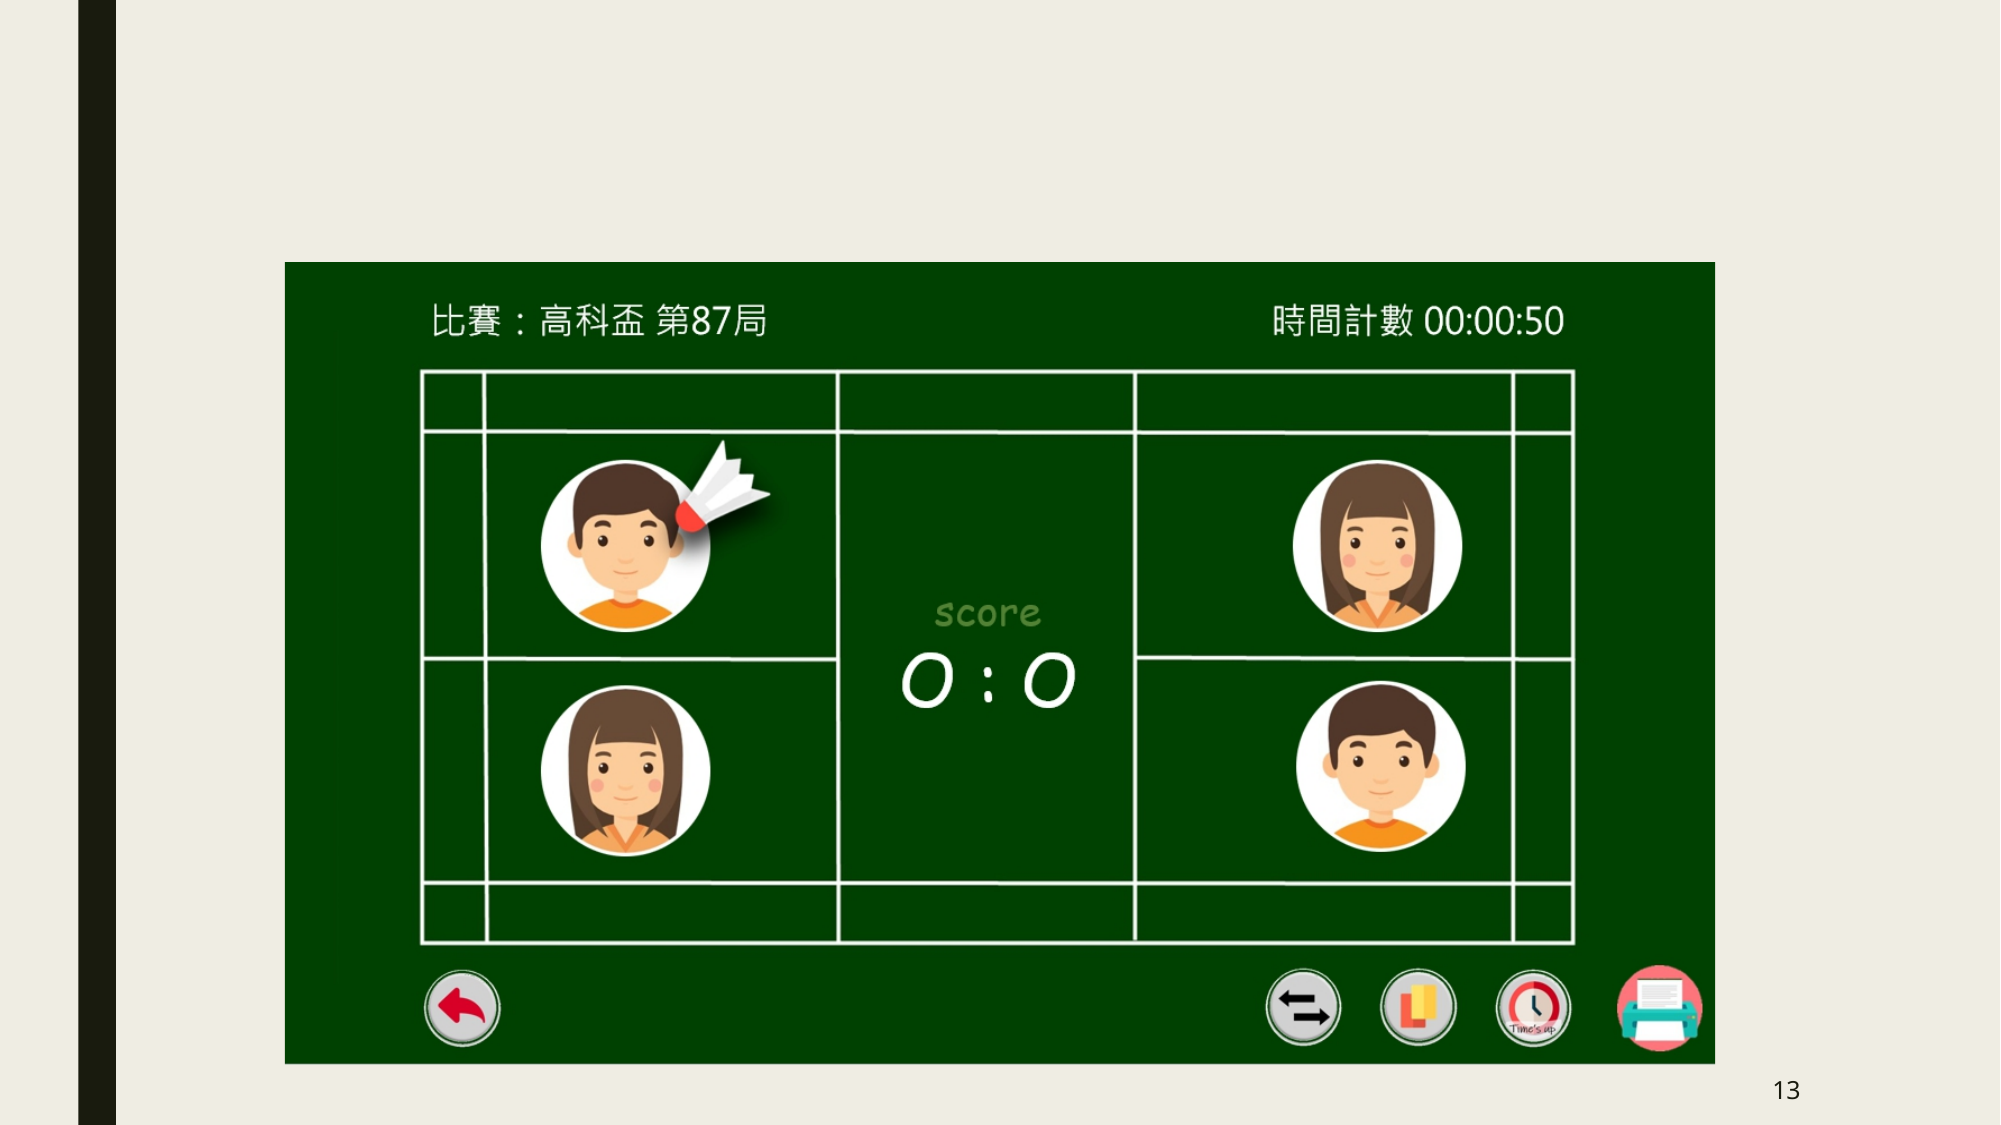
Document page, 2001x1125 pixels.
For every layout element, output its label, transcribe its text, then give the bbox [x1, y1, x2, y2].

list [284, 262, 1716, 1065]
slide_number 13 [1553, 1058, 1816, 1125]
